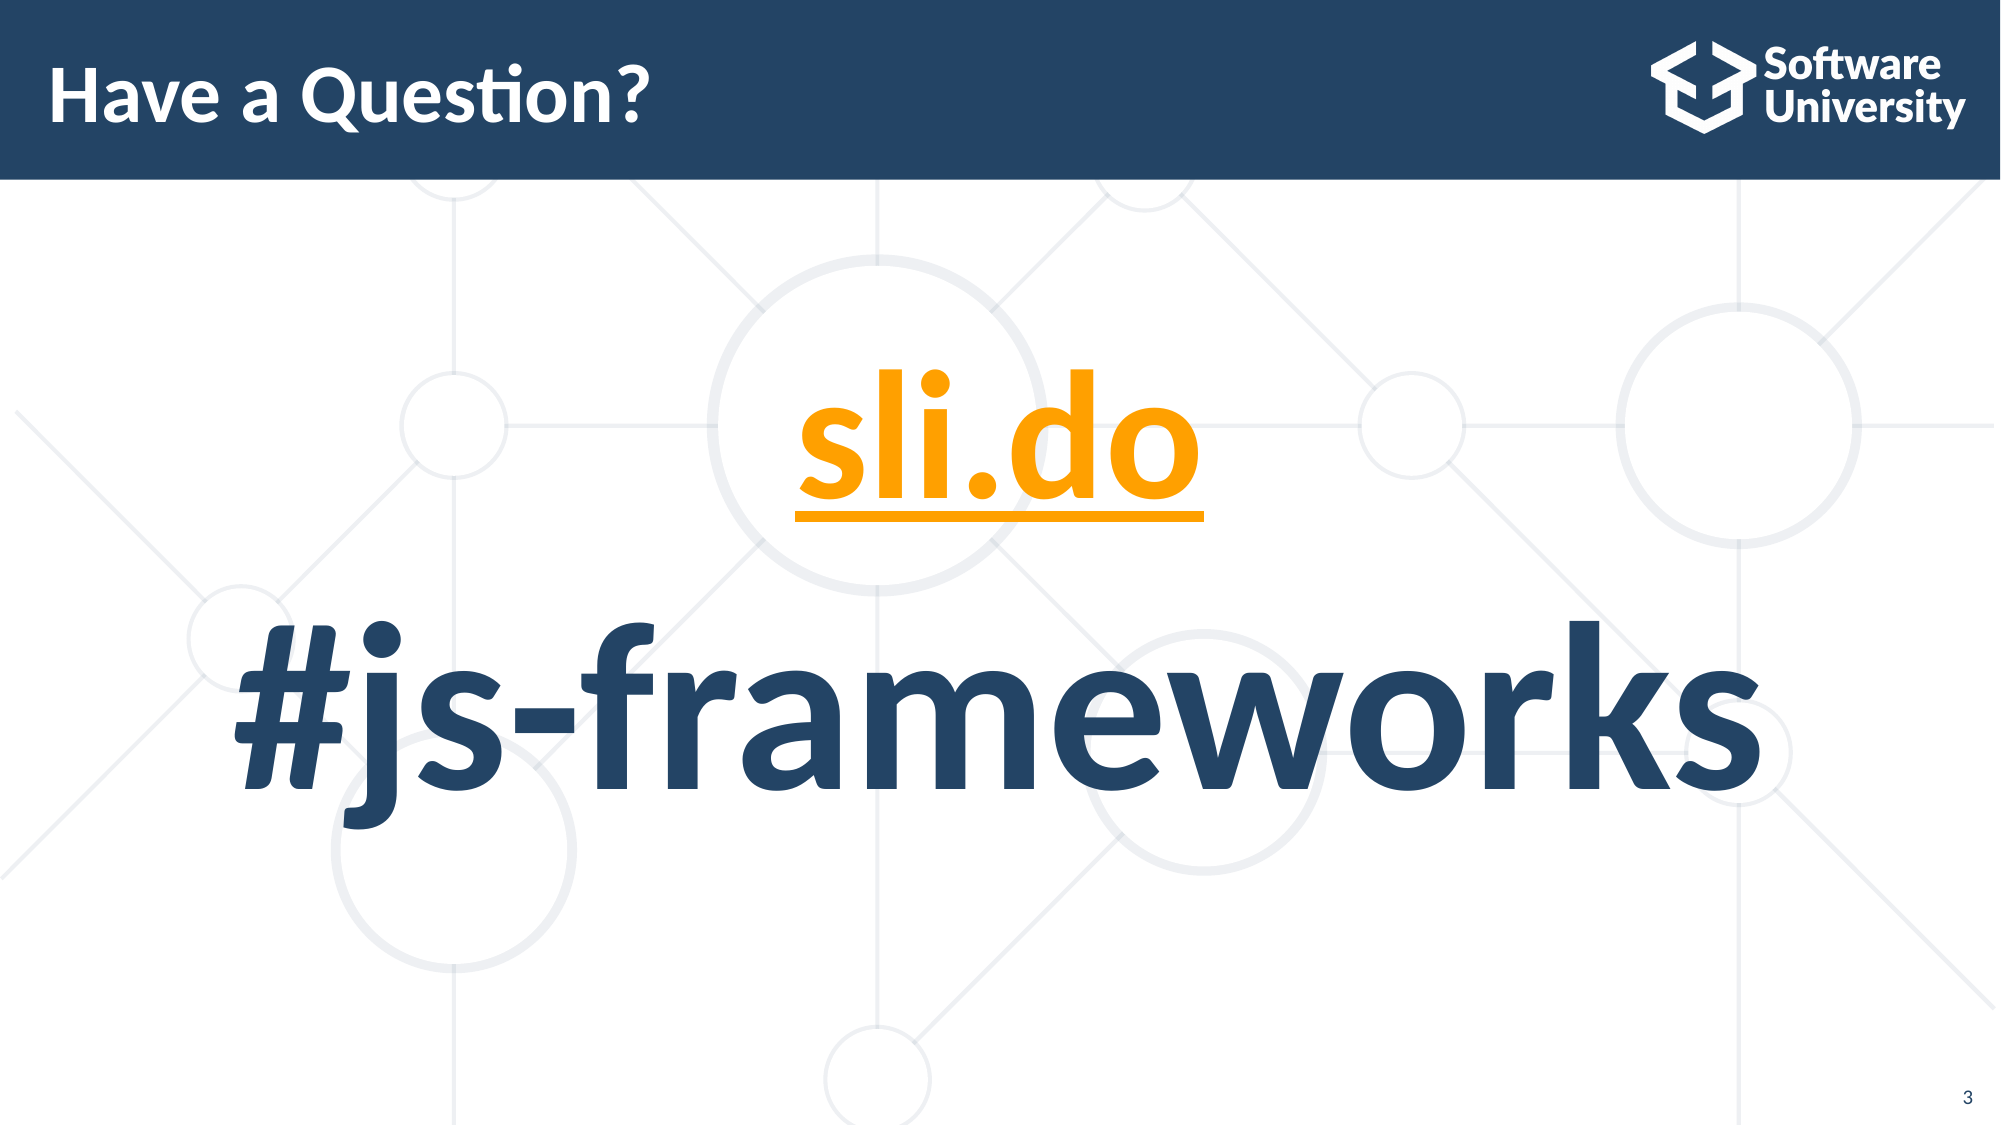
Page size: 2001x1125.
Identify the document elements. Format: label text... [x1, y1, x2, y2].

title Have a Question? [31, 16, 1625, 162]
slide_number 3 [1927, 1067, 1989, 1117]
list sli.do #js-frameworks [31, 188, 1968, 1071]
picture [1651, 41, 1966, 134]
